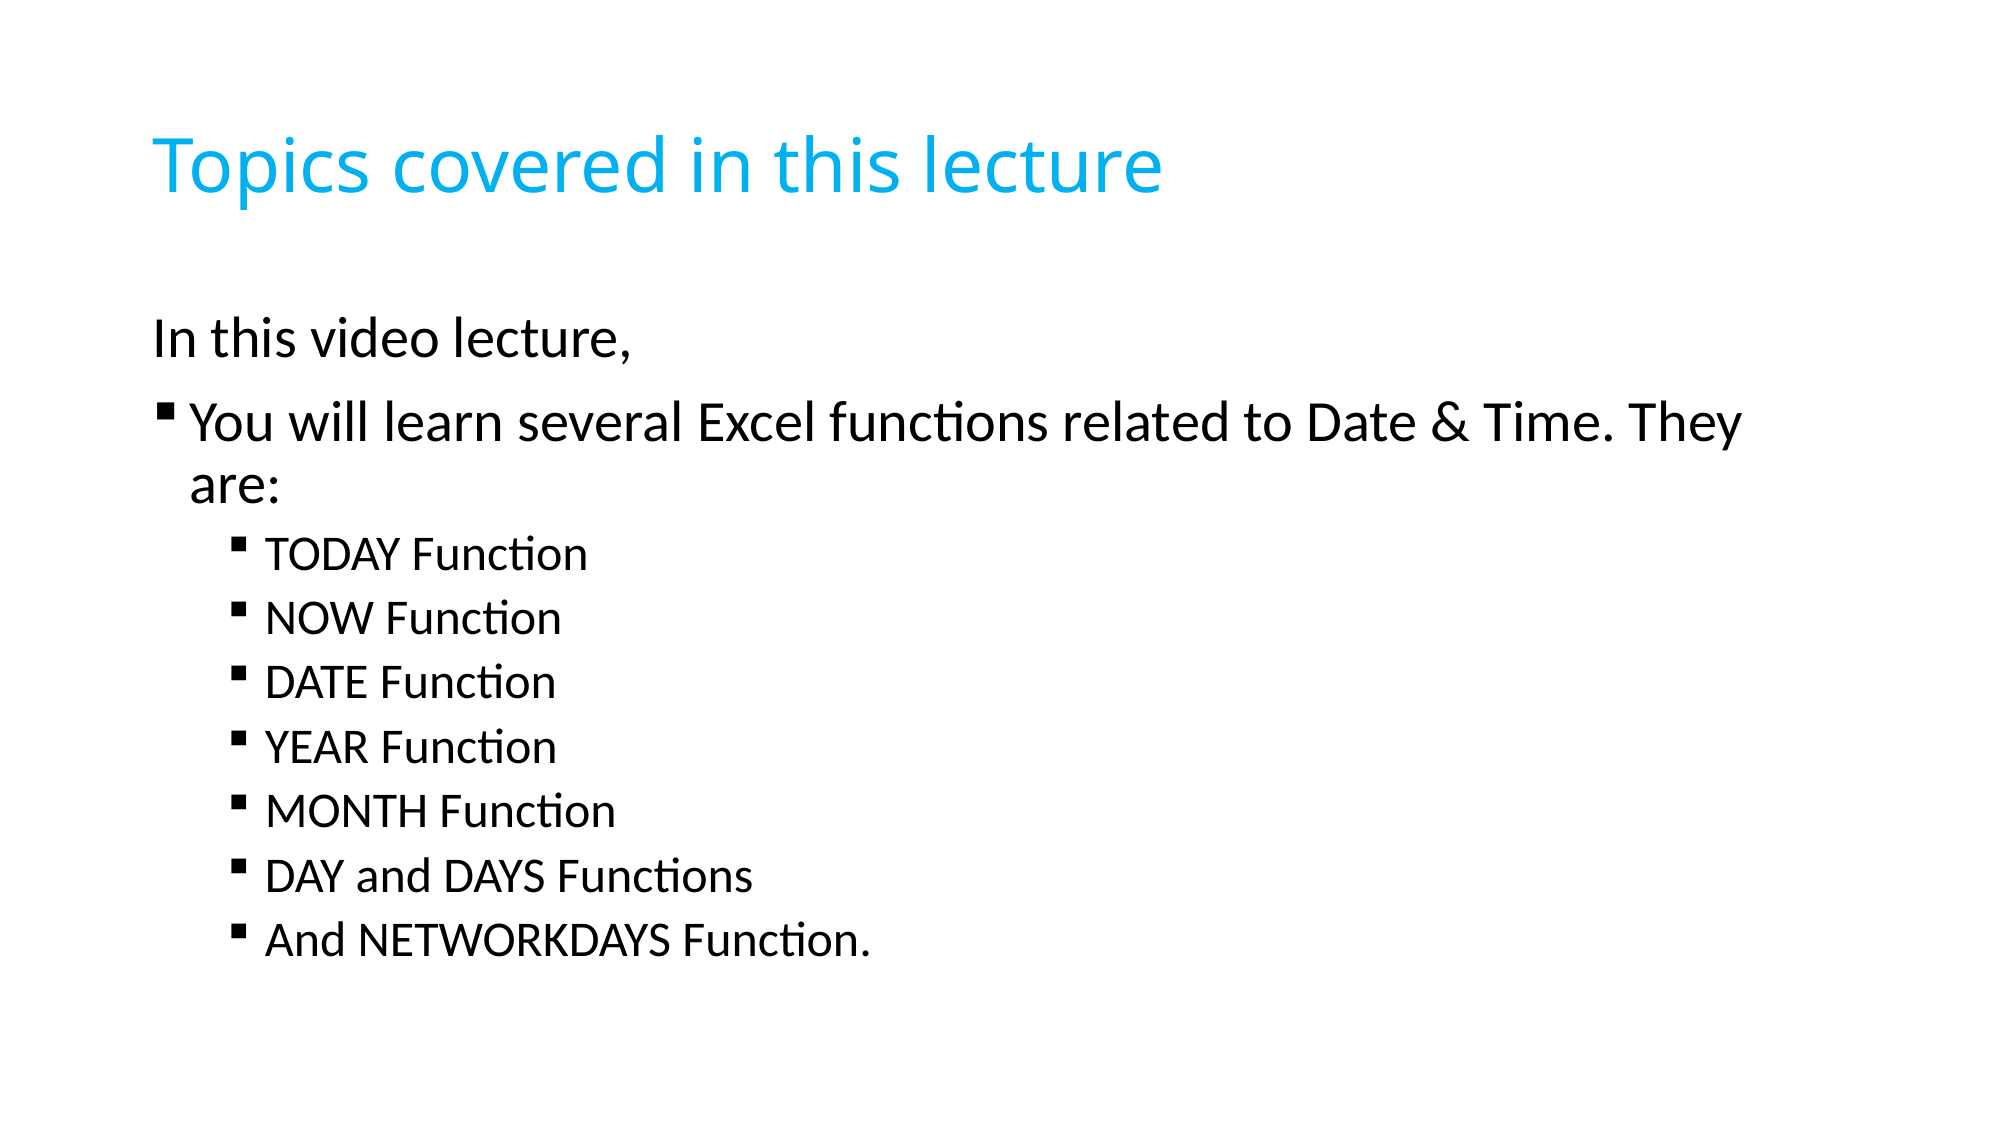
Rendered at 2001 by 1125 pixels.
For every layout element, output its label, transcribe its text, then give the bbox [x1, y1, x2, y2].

title Topics covered in this lecture [137, 59, 1863, 278]
list In this video lecture, You will learn several Excel functions related to Date & Time. They are: TODAY Function NOW Function DATE Function YEAR Function MONTH Function DAY and DAYS Functions And NETWORKDAYS Function. [137, 299, 1863, 1014]
